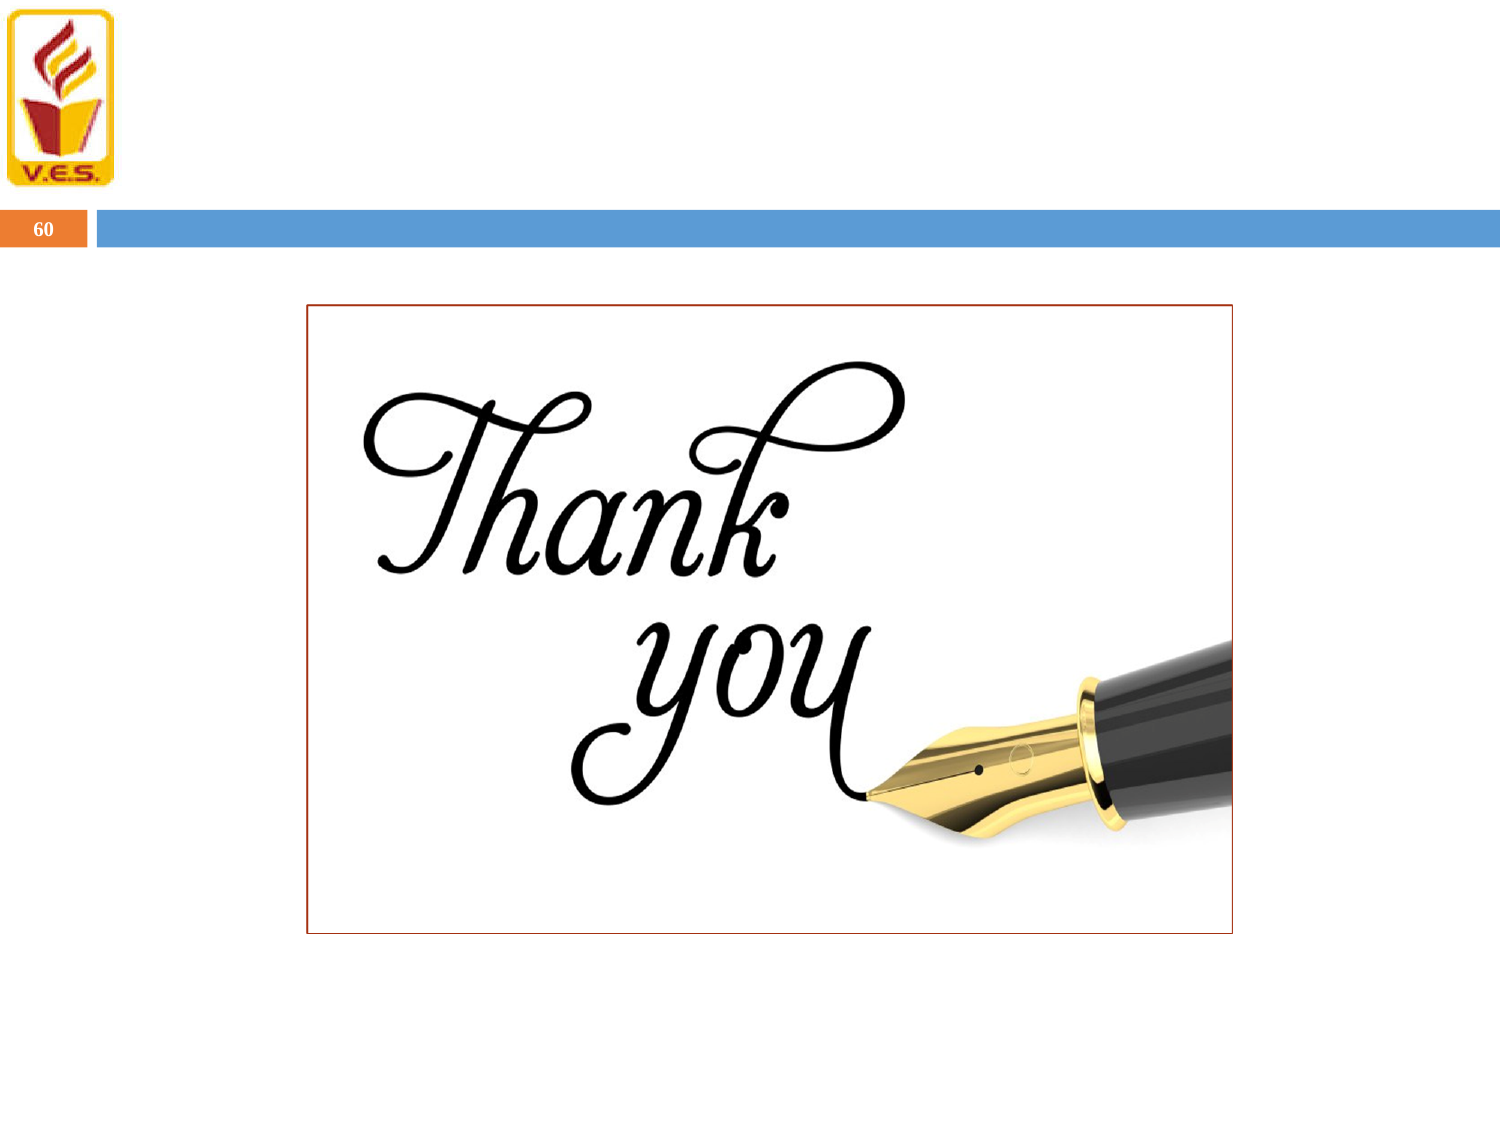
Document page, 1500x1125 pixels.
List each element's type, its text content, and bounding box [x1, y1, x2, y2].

picture [305, 304, 1233, 934]
slide_number 60 [0, 208, 88, 249]
picture [0, 5, 122, 206]
